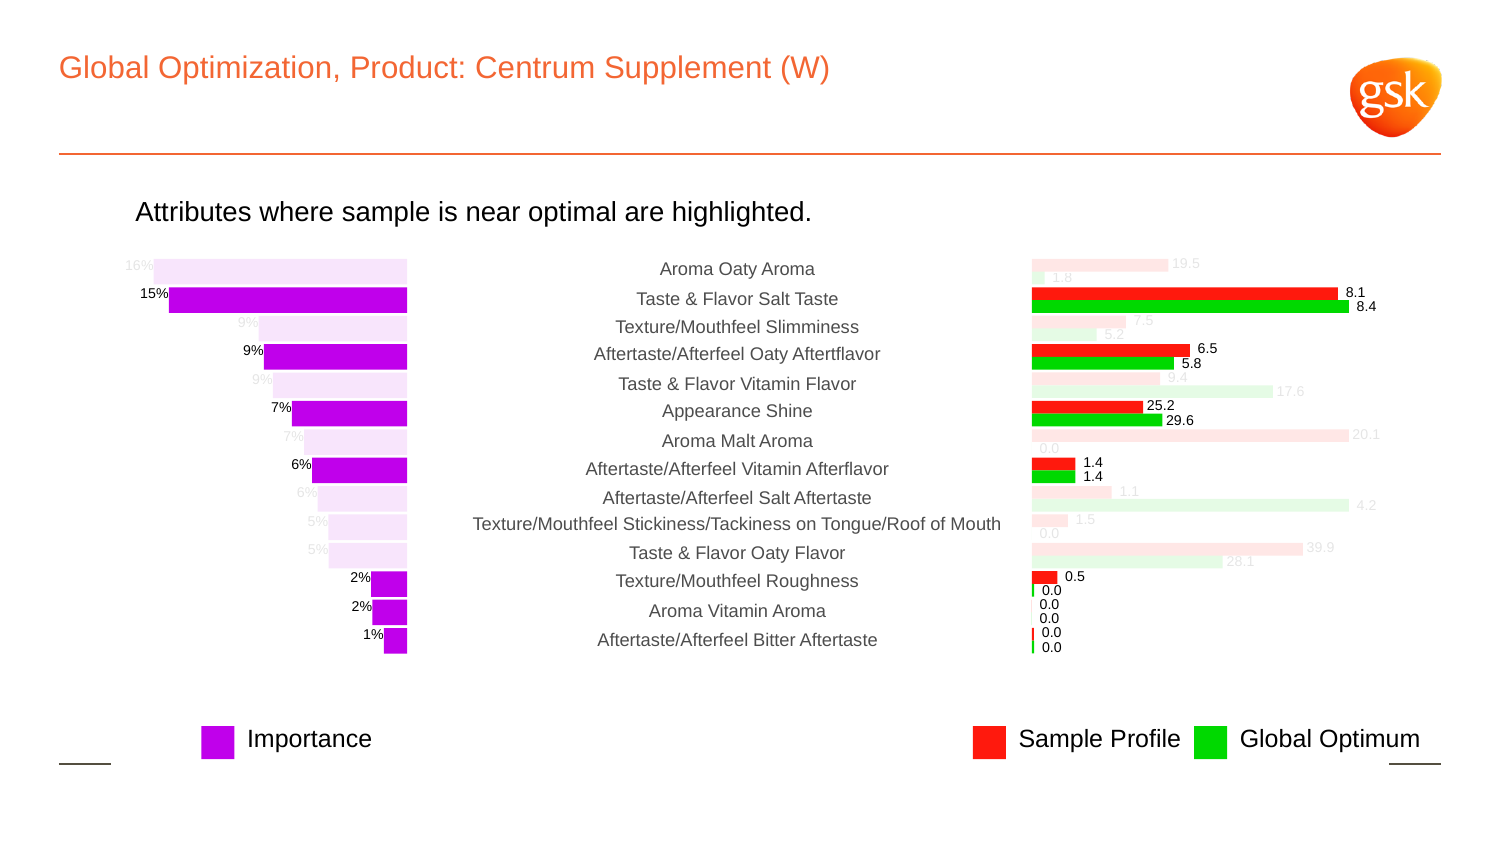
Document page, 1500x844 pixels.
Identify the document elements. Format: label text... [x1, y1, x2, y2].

title Global Optimization, Product: Centrum Supplement (W) [58, 47, 1302, 86]
picture [1333, 38, 1457, 157]
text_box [112, 194, 1388, 796]
